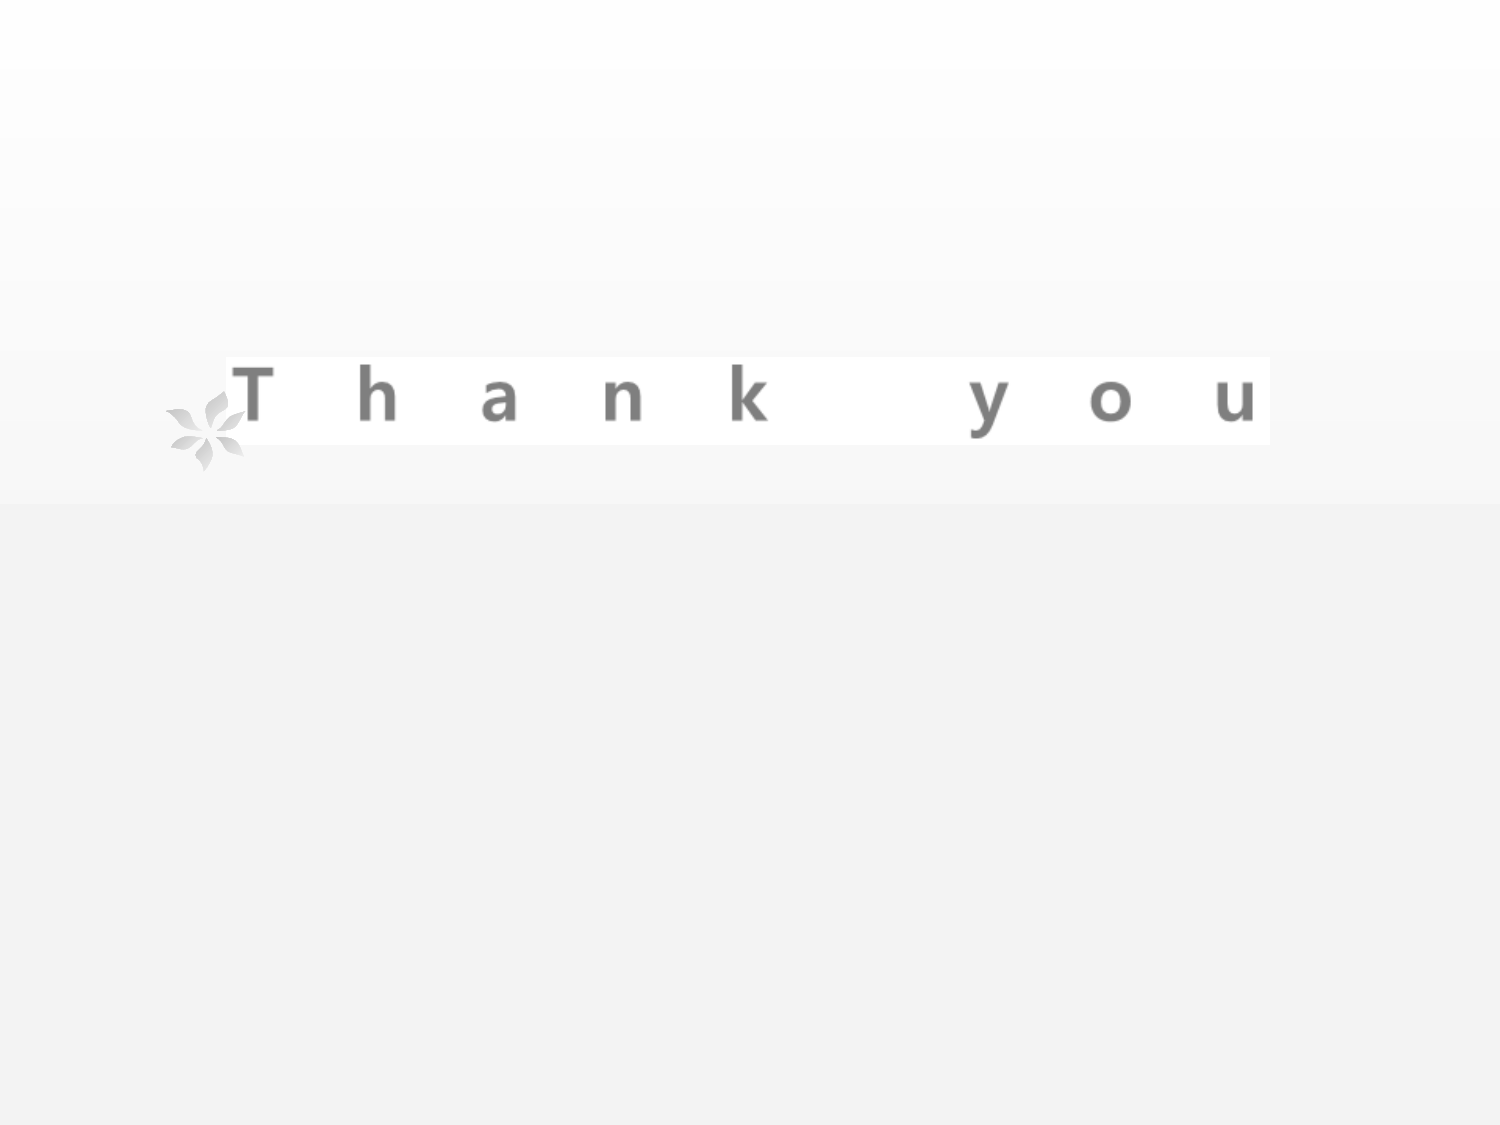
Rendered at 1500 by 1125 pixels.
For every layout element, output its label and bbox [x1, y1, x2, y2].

picture [226, 357, 1270, 445]
